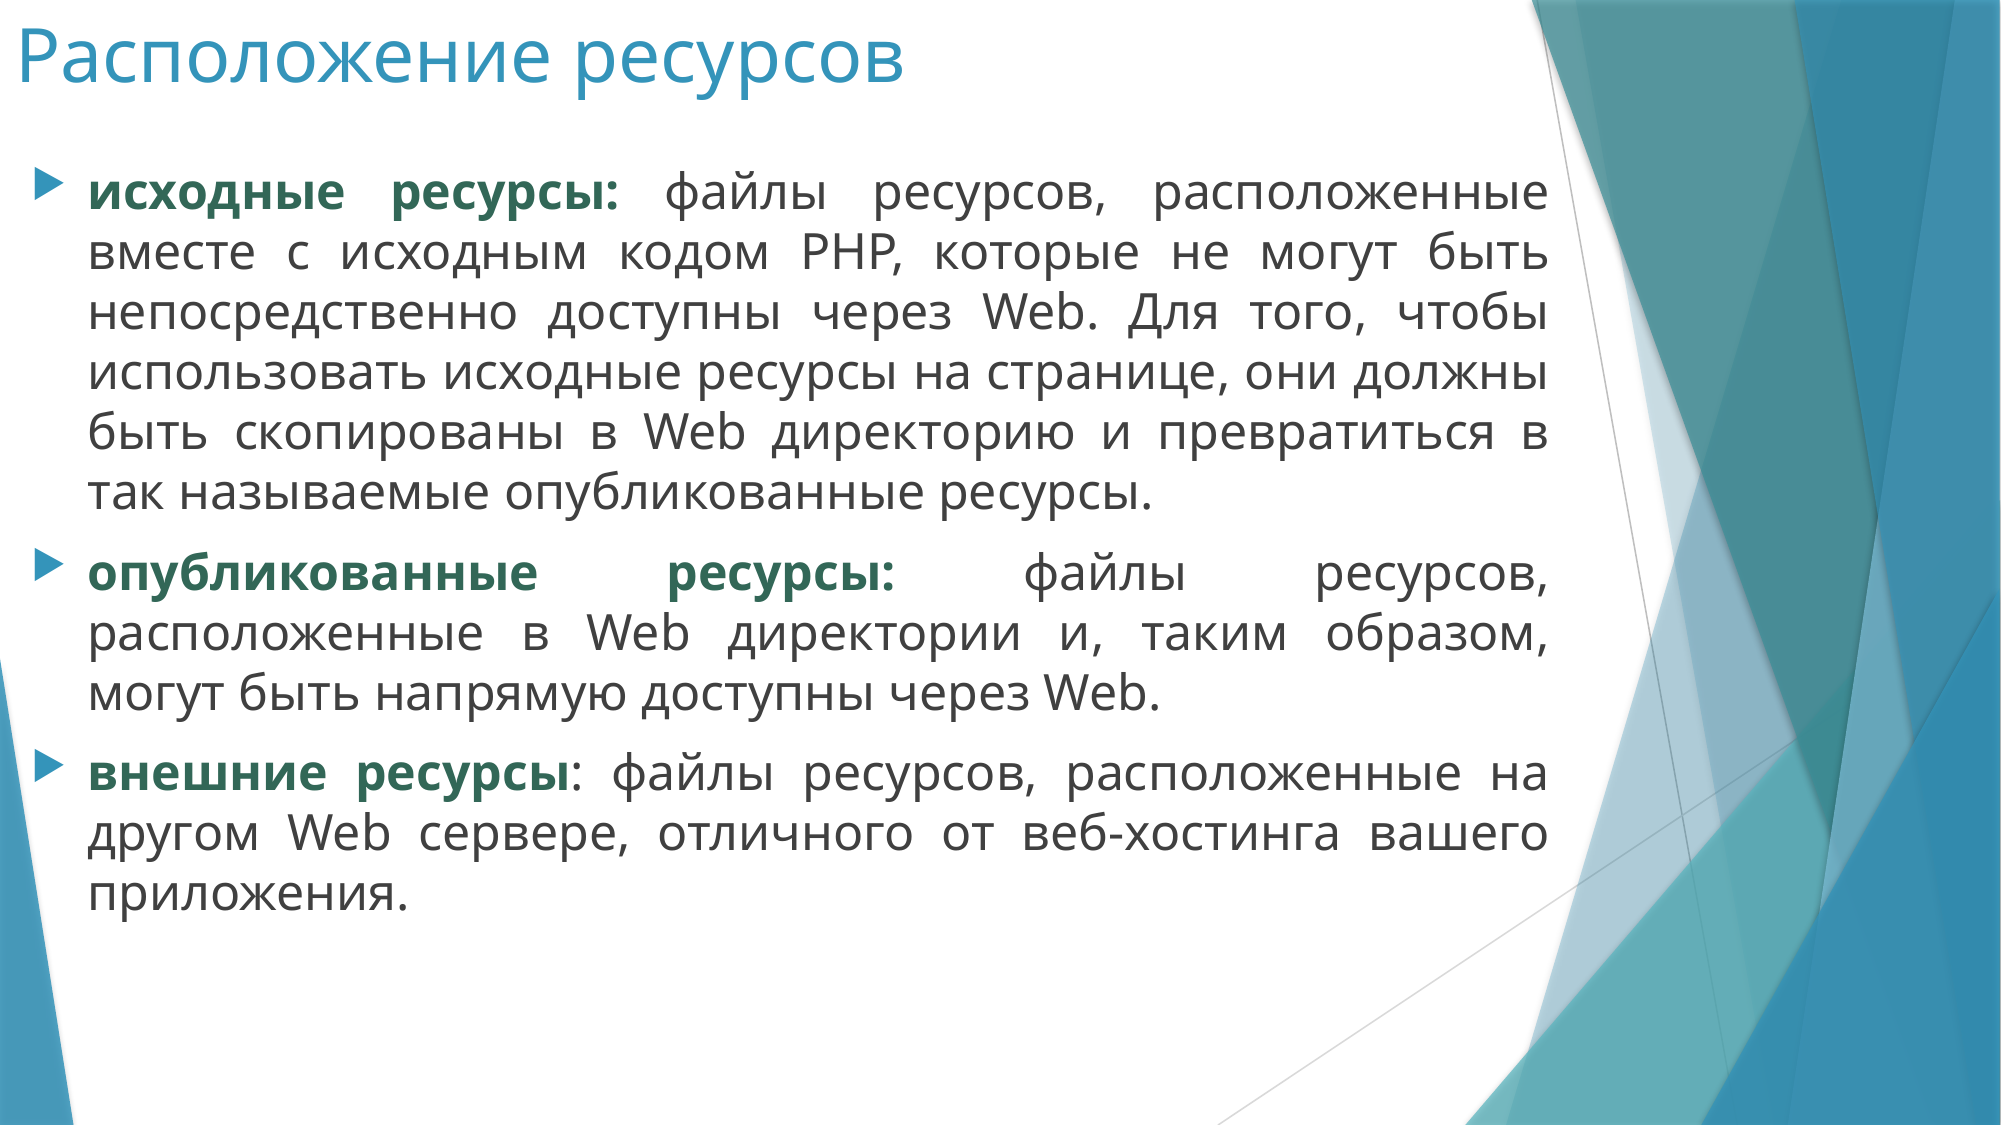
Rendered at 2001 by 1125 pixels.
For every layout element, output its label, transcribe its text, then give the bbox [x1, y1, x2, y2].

title Расположение ресурсов [0, 0, 1411, 217]
list исходные ресурсы: файлы ресурсов, расположенные вместе с исходным кодом PHP, которые не могут быть непосредственно доступны через Web. Для того, чтобы использовать исходные ресурсы на странице, они должны быть скопированы в Web директорию и превратиться в так называемые опубликованные ресурсы. опубликованные ресурсы: файлы ресурсов, расположенные в Web директории и, таким образом, могут быть напрямую доступны через Web. внешние ресурсы: файлы ресурсов, расположенные на другом Web сервере, отличного от веб-хостинга вашего приложения. [16, 151, 1566, 789]
